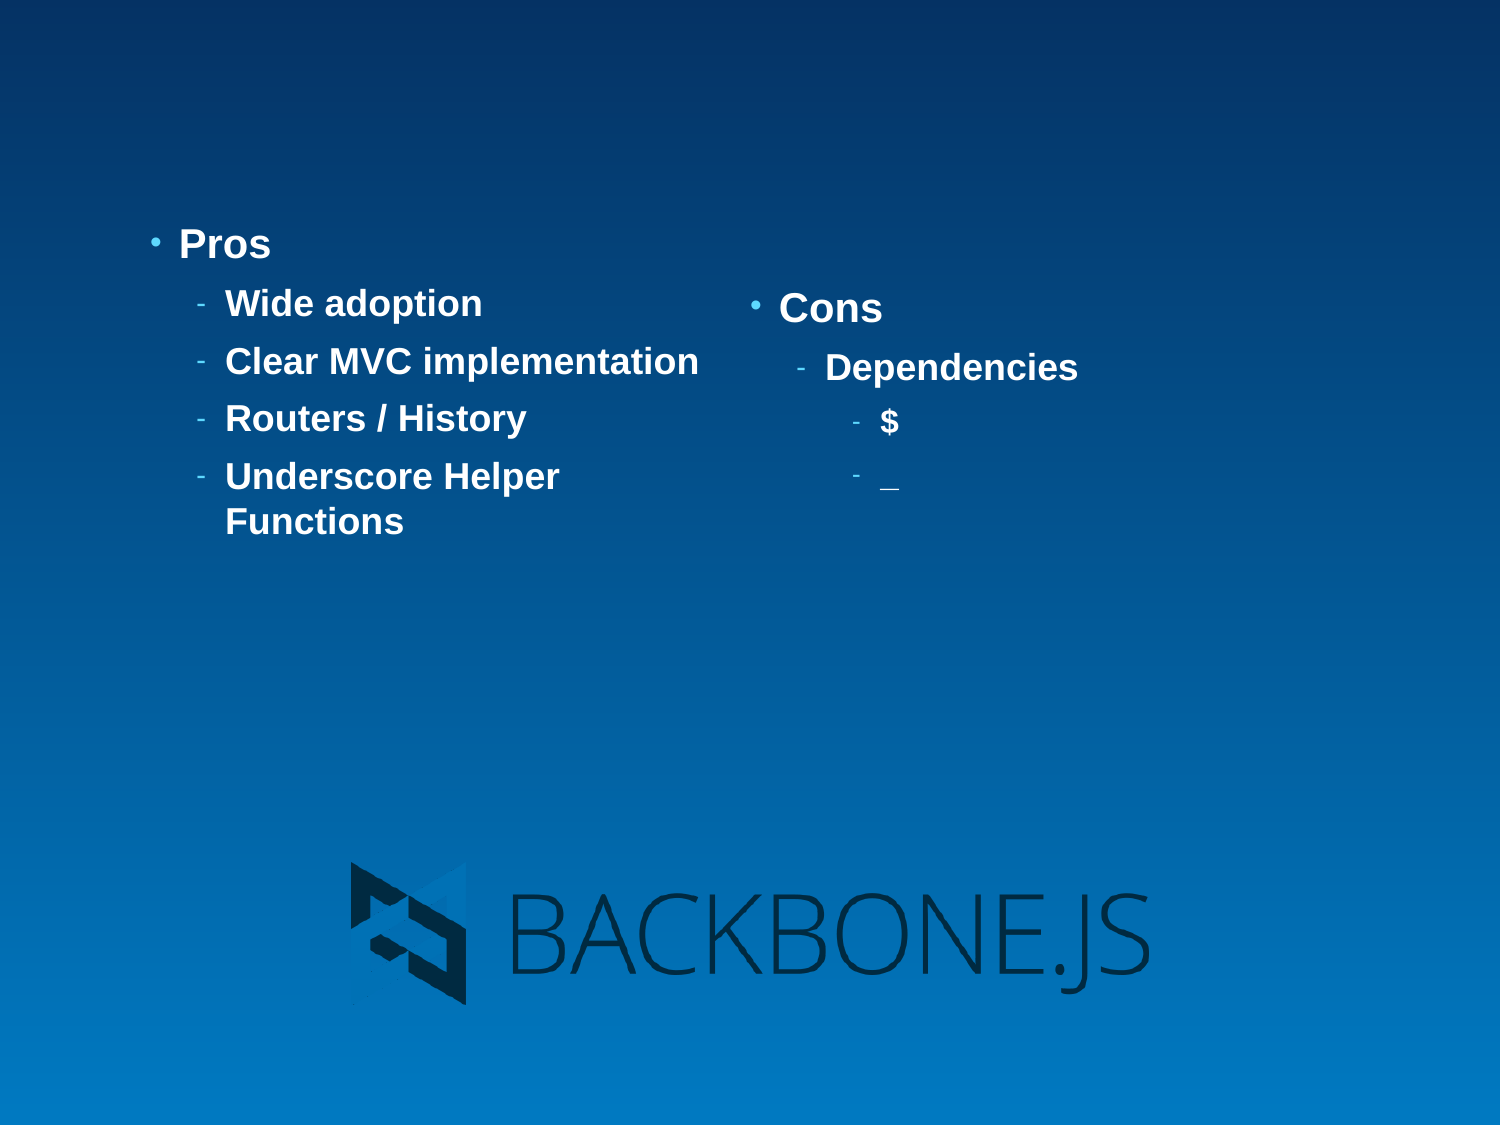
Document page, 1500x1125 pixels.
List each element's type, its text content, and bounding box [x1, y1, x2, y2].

picture [350, 862, 1150, 1005]
list Pros Wide adoption Clear MVC implementation Routers / History Underscore Helper Functions Cons Dependencies $ _ [150, 216, 1350, 780]
